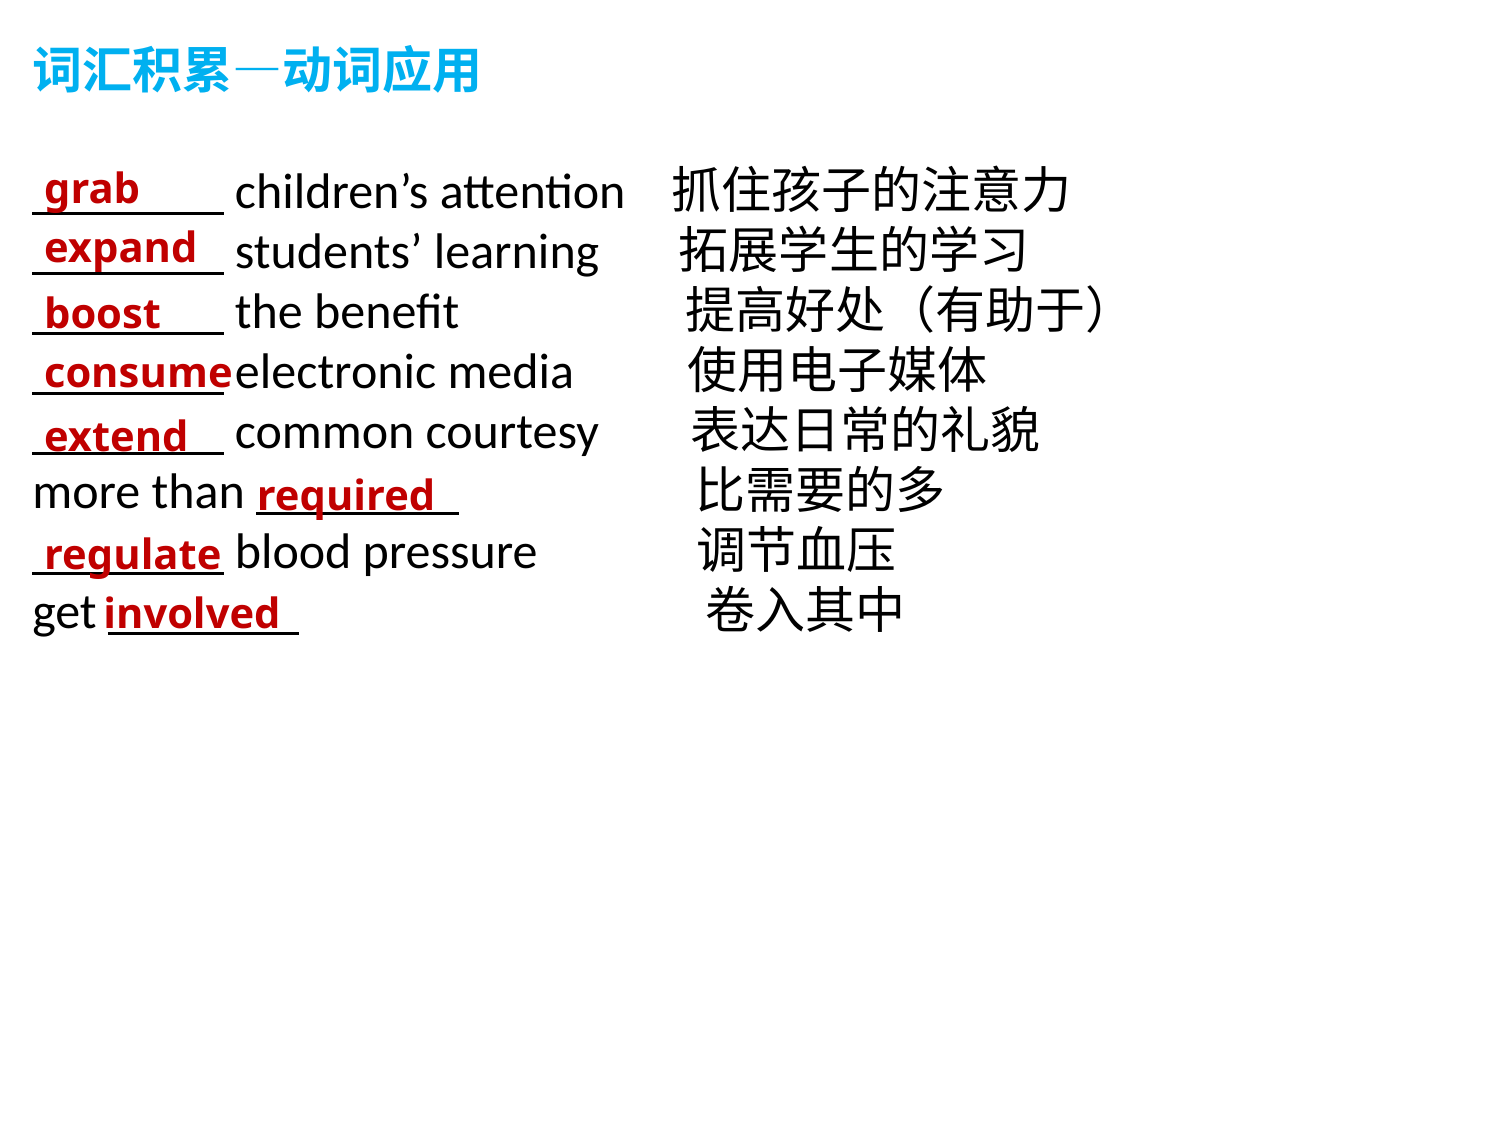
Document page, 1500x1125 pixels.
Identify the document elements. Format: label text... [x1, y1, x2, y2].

text_box grab [29, 154, 384, 213]
text_box involved [88, 579, 443, 645]
text_box regulate [29, 520, 384, 586]
text_box expand [29, 213, 384, 278]
text_box extend [29, 402, 384, 468]
text_box consume [29, 338, 384, 402]
text_box required [242, 461, 597, 527]
text_box boost [29, 278, 384, 338]
text_box 词汇积累—动词应用 children’s attention 抓住孩子的注意力 students’ learning 拓展学生的学习 the benefit 提高好处（有助于） electronic media 使用电子媒体 common courtesy 表达日常的礼貌 more than 比需要的多 blood pressure 调节血压 get 卷入其中 [17, 30, 1447, 646]
